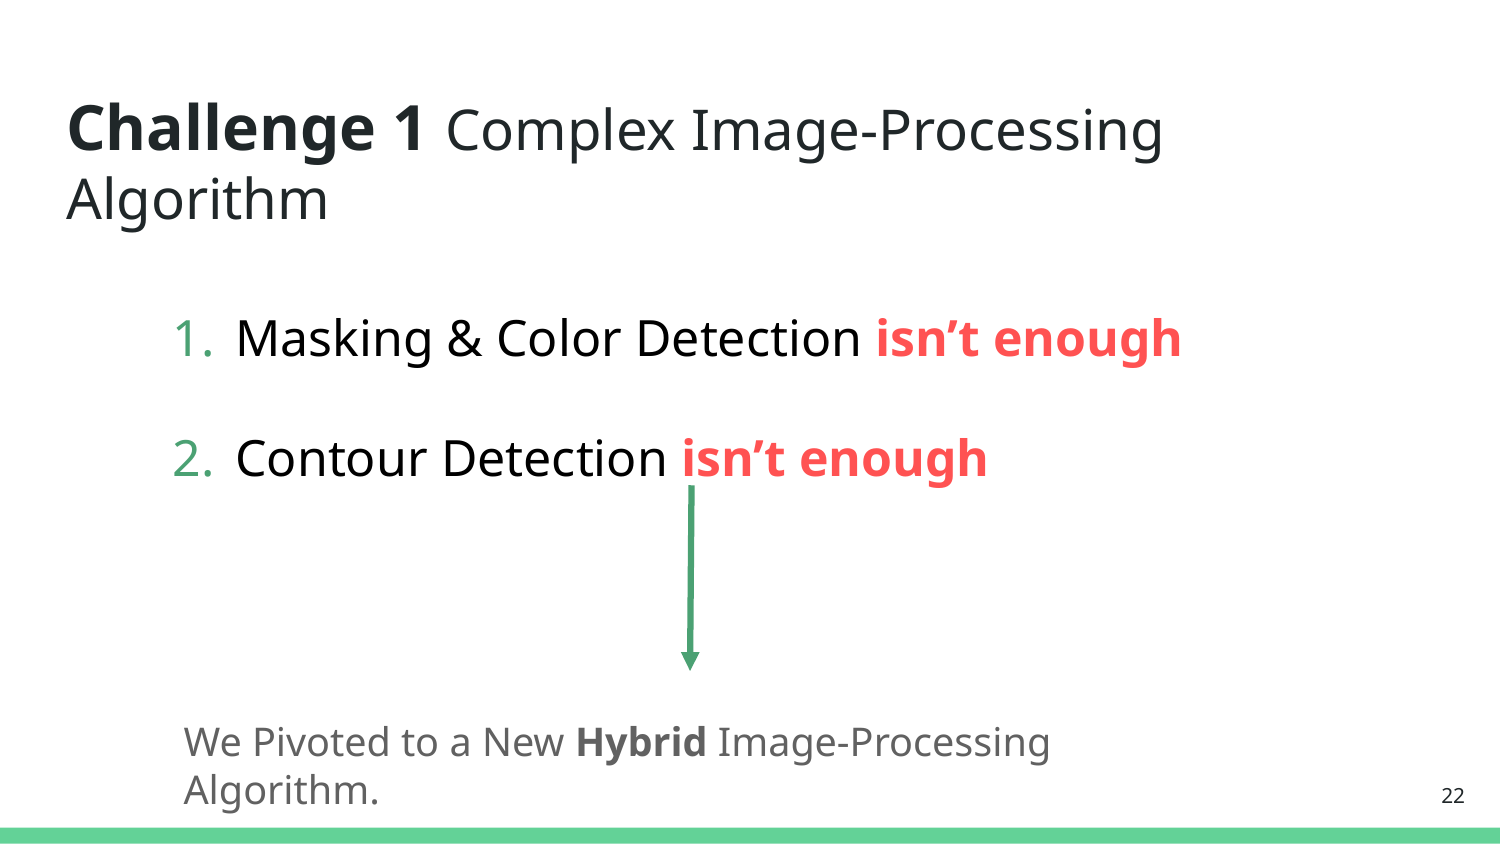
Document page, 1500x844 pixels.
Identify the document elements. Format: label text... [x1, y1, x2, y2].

slide_number ‹#› [1389, 764, 1480, 830]
title Challenge 1 Complex Image-Processing Algorithm [51, 72, 1449, 182]
text_box Masking & Color Detection isn’t enough Contour Detection isn’t enough [70, 231, 1430, 622]
text_box We Pivoted to a New Hybrid Image-Processing Algorithm. [168, 702, 1212, 828]
